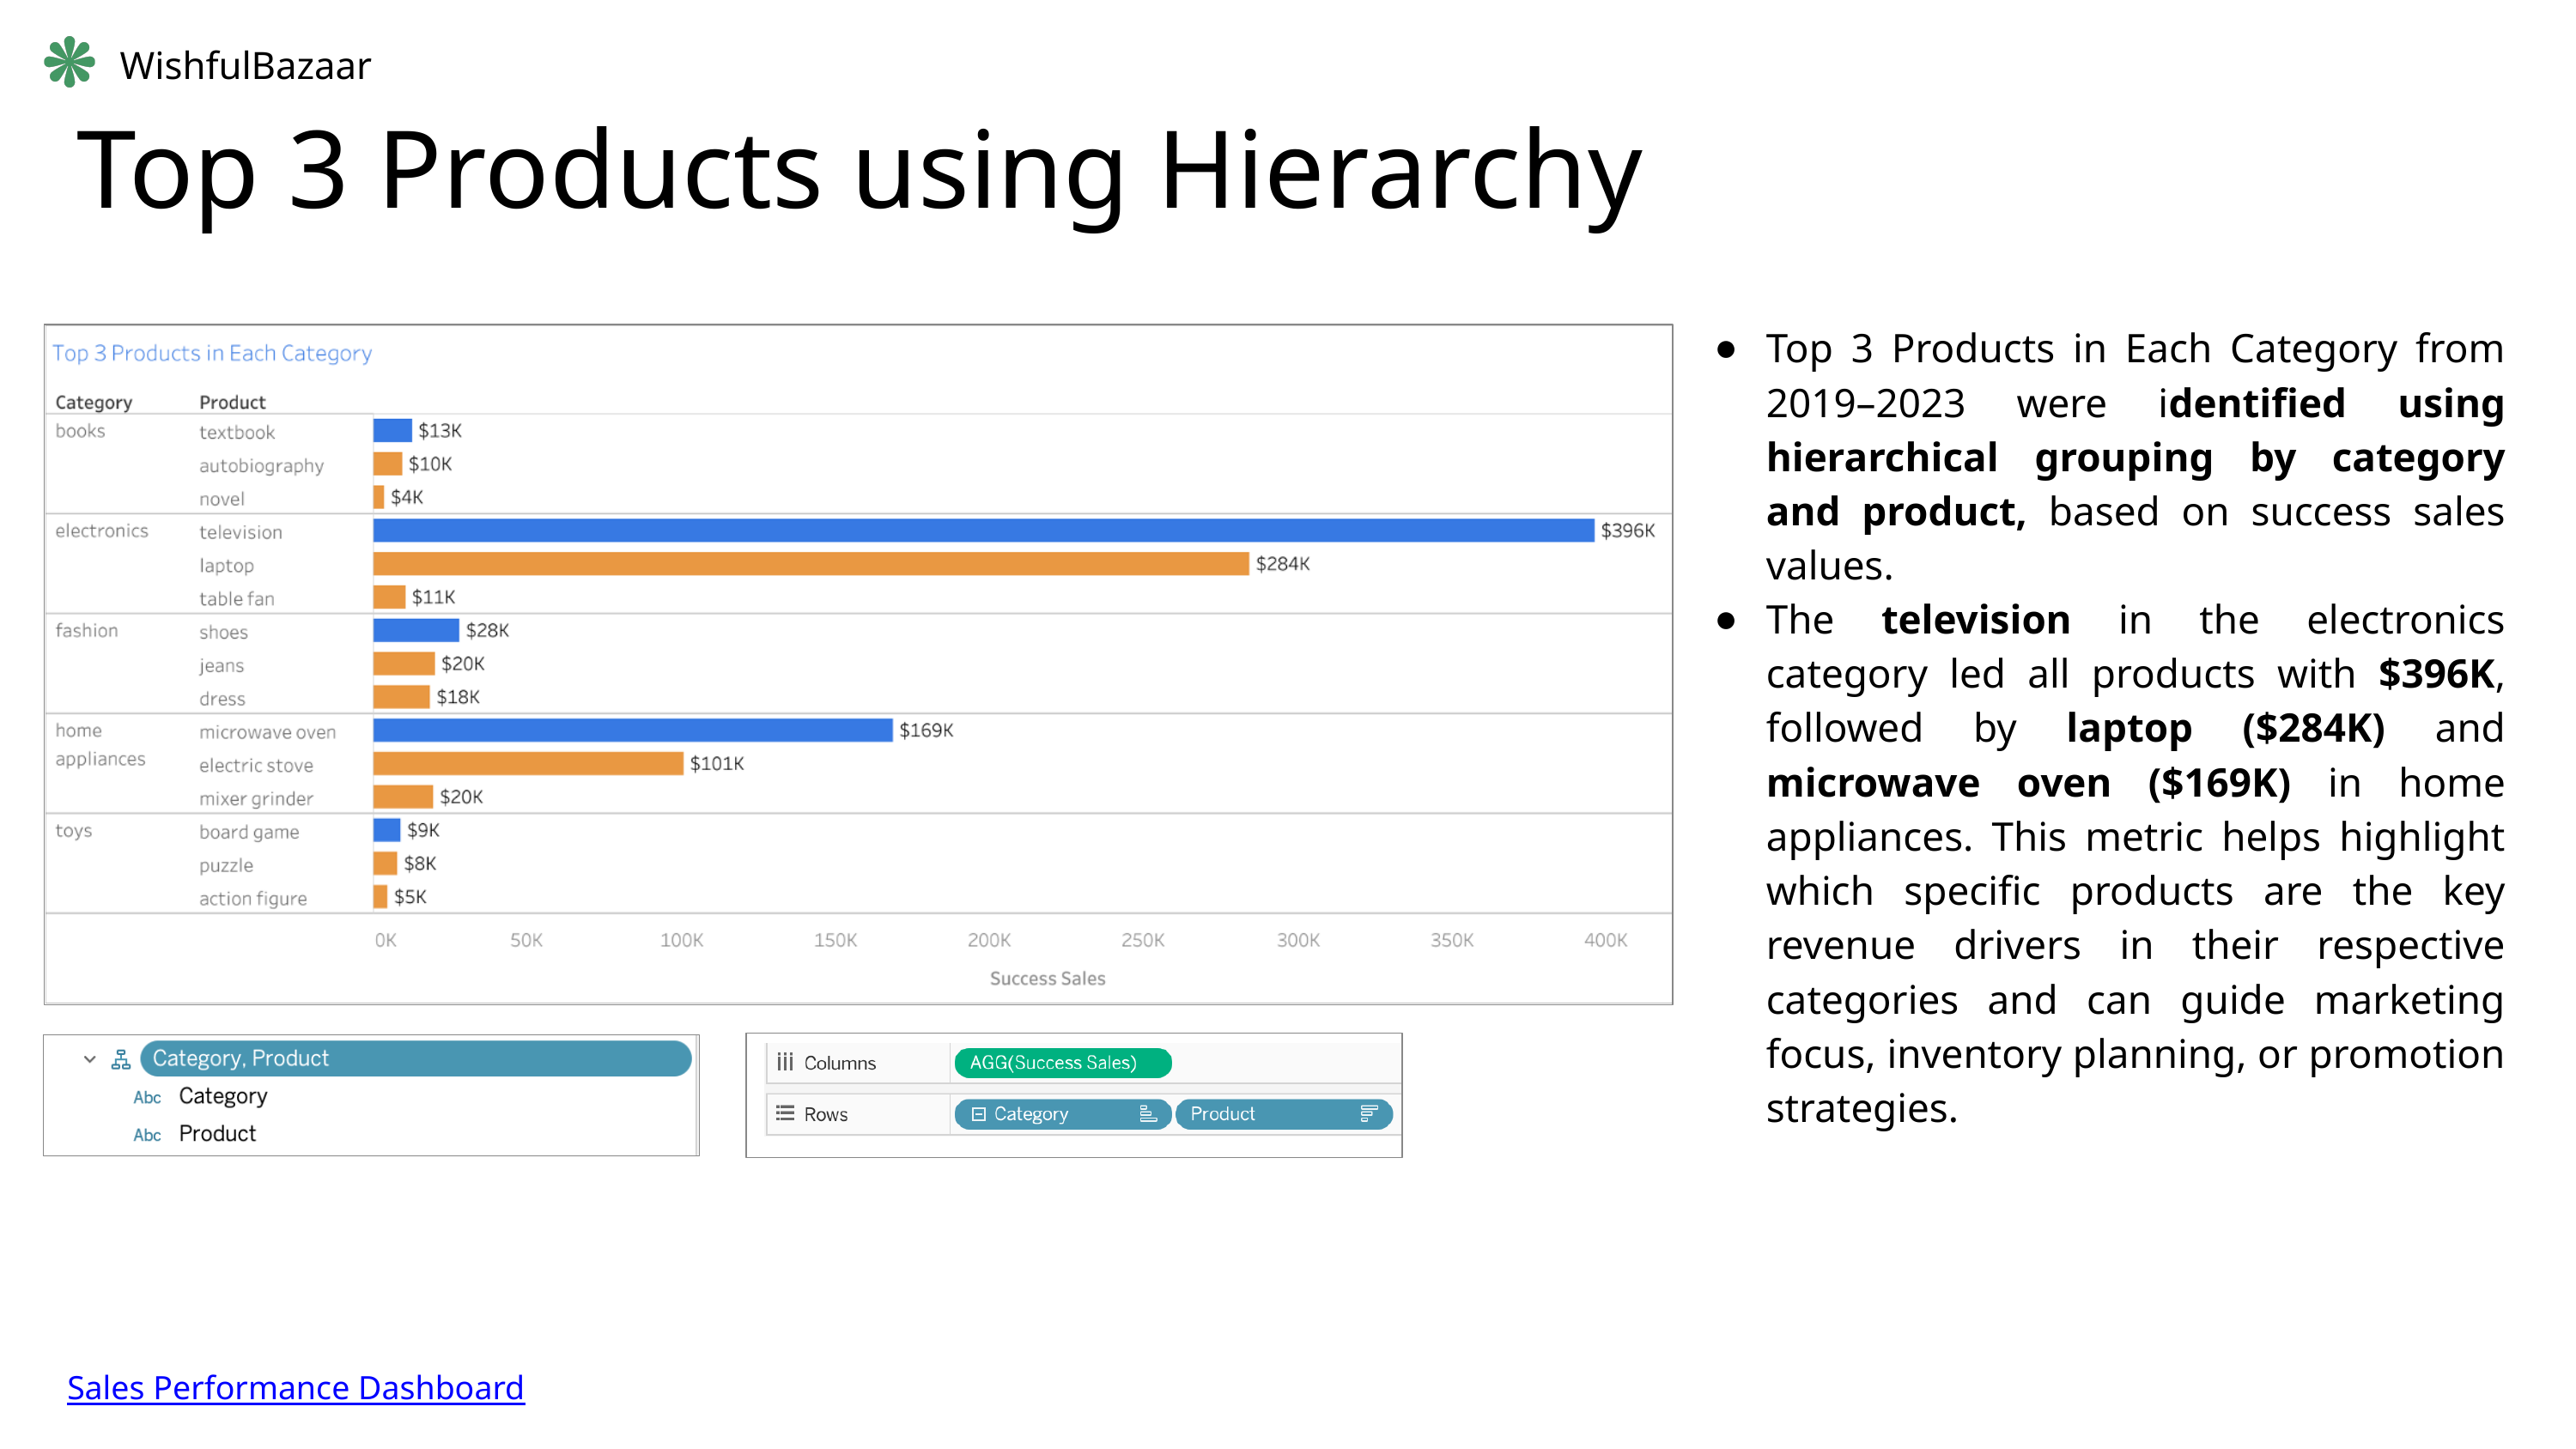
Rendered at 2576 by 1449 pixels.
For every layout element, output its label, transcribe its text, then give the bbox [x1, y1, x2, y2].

text_box Sales Performance Dashboard [54, 1337, 1533, 1425]
picture [44, 324, 1673, 1005]
picture [746, 1033, 1402, 1157]
text_box Top 3 Products using Hierarchy [76, 118, 2421, 232]
text_box WishfulBazaar [119, 47, 407, 88]
text_box Top 3 Products in Each Category from 2019–2023 were identified using hierarchical grouping by category and product, based on success sales values. The television in the electronics category led all products with $396K, followed by laptop ($284K) and microwave oven ($169K) in home appliances. This metric helps highlight which specific products are the key revenue drivers in their respective categories and can guide marketing focus, inventory planning, or promotion strategies. [1701, 316, 2506, 1131]
text_box [44, 36, 95, 88]
picture [44, 1035, 699, 1155]
